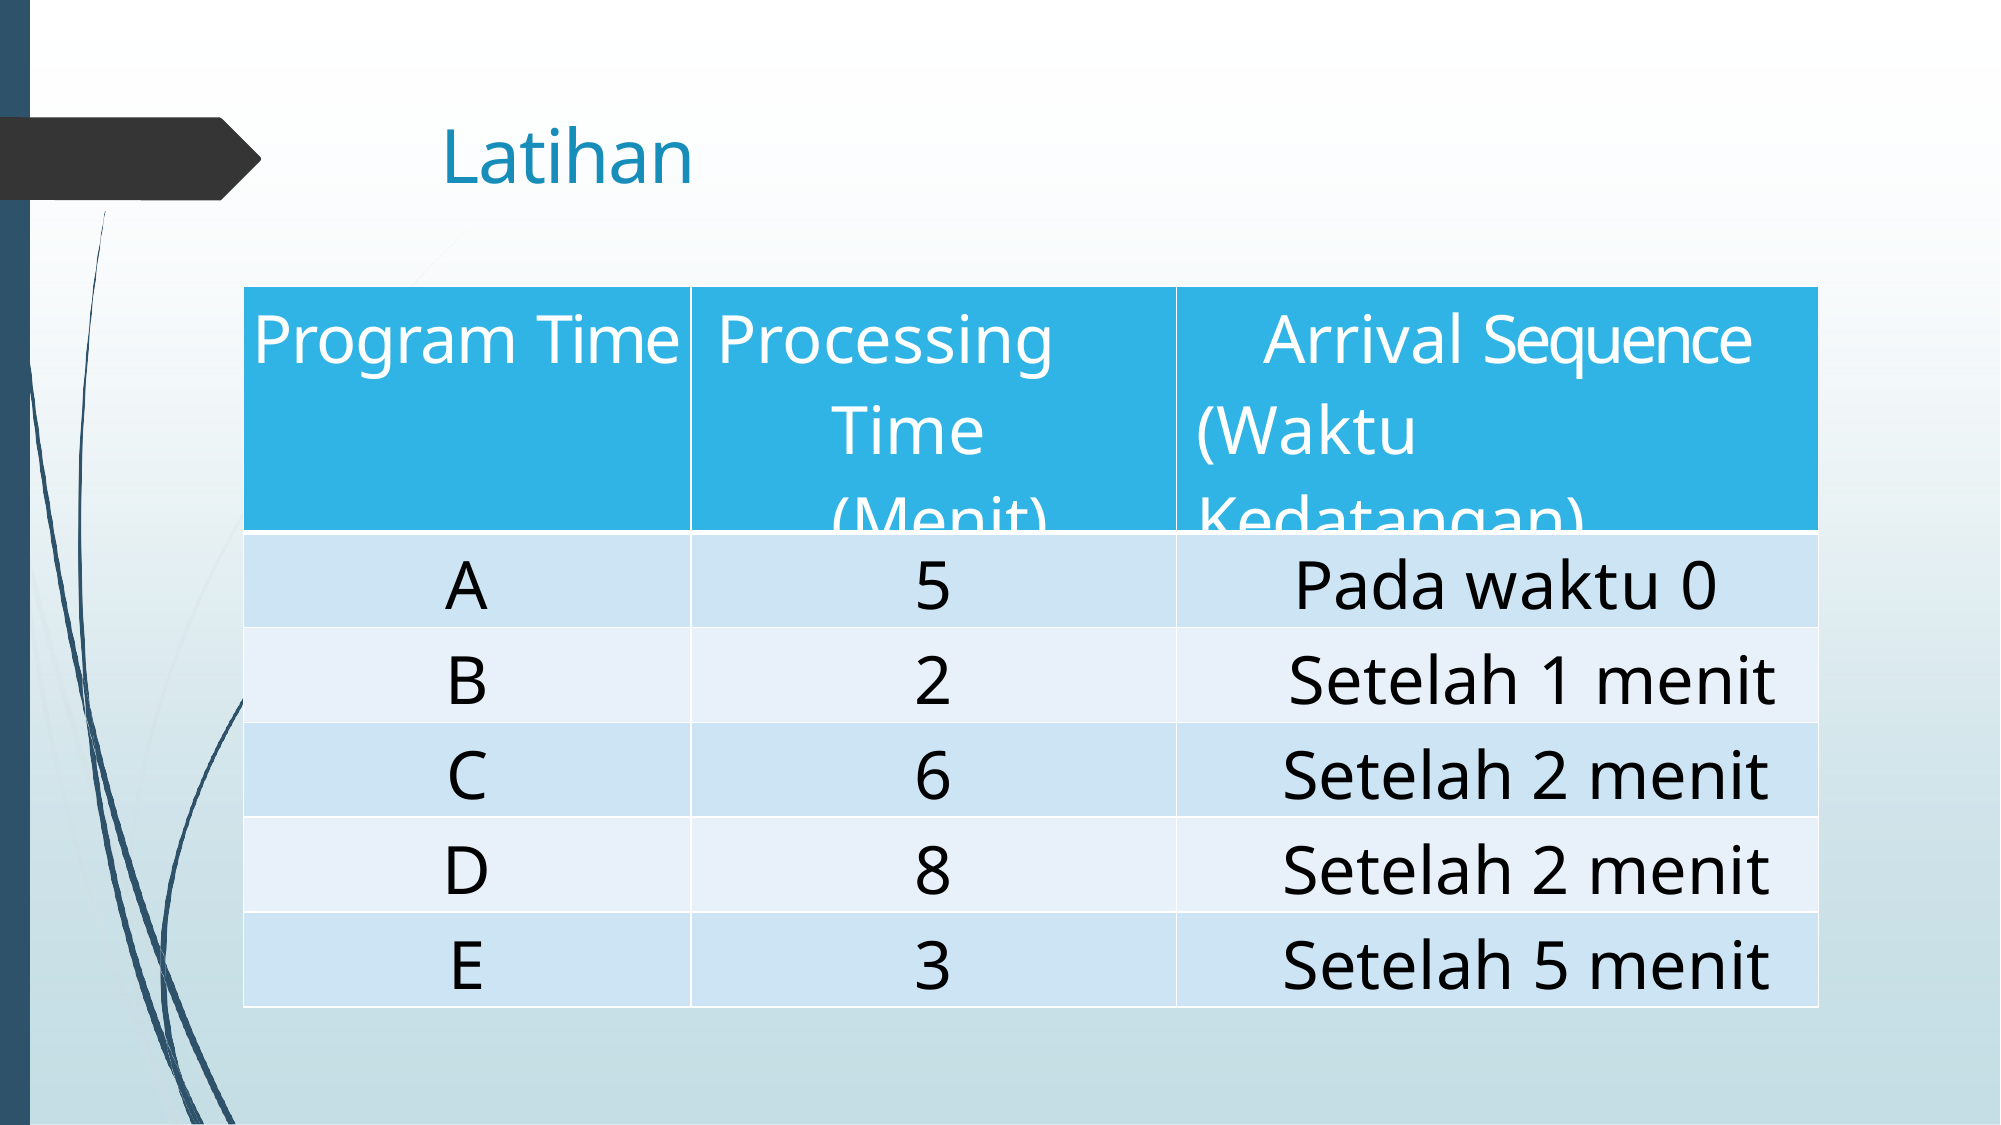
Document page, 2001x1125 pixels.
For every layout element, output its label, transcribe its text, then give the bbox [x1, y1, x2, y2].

table_cell D [244, 818, 690, 911]
table_cell 6 [692, 723, 1176, 816]
table_cell 8 [692, 818, 1176, 911]
table_cell Setelah 1 menit [1177, 628, 1818, 722]
table_header Arrival Sequence (Waktu Kedatangan) [1177, 287, 1818, 530]
table_cell B [244, 628, 690, 722]
table_cell 3 [692, 913, 1176, 1006]
table_cell Setelah 2 menit [1177, 818, 1818, 911]
table_cell E [244, 913, 690, 1006]
table_cell 5 [692, 535, 1176, 627]
title Latihan [438, 106, 712, 286]
table_header Program Time [244, 287, 690, 530]
table_cell A [244, 535, 690, 627]
picture [30, 0, 2000, 1125]
table_cell Setelah 5 menit [1177, 913, 1818, 1006]
table_cell Setelah 2 menit [1177, 723, 1818, 816]
table_cell Pada waktu 0 [1177, 535, 1818, 627]
table_cell 2 [692, 628, 1176, 722]
table_cell C [244, 723, 690, 816]
table_header Processing Time (Menit) [692, 287, 1176, 530]
